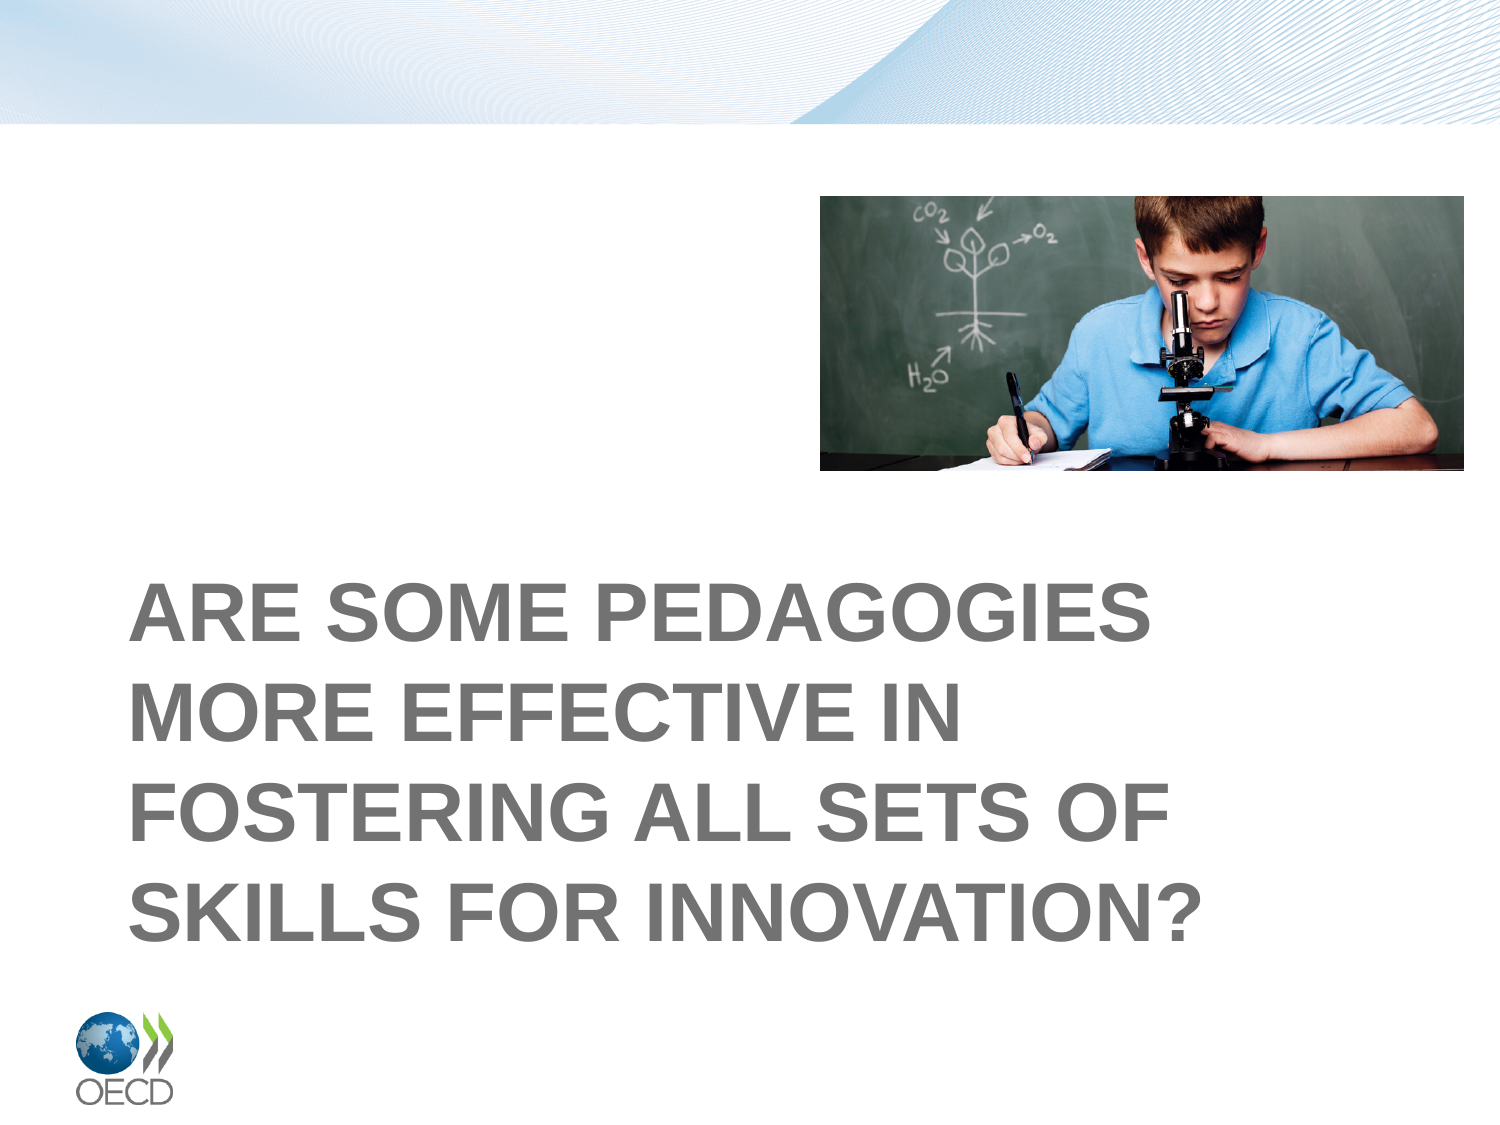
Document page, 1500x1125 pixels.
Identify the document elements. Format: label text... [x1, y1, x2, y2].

title Are some pedagogies more effective in Fostering all sets of skills for innovation? [111, 550, 1388, 775]
picture [0, 0, 1500, 1125]
